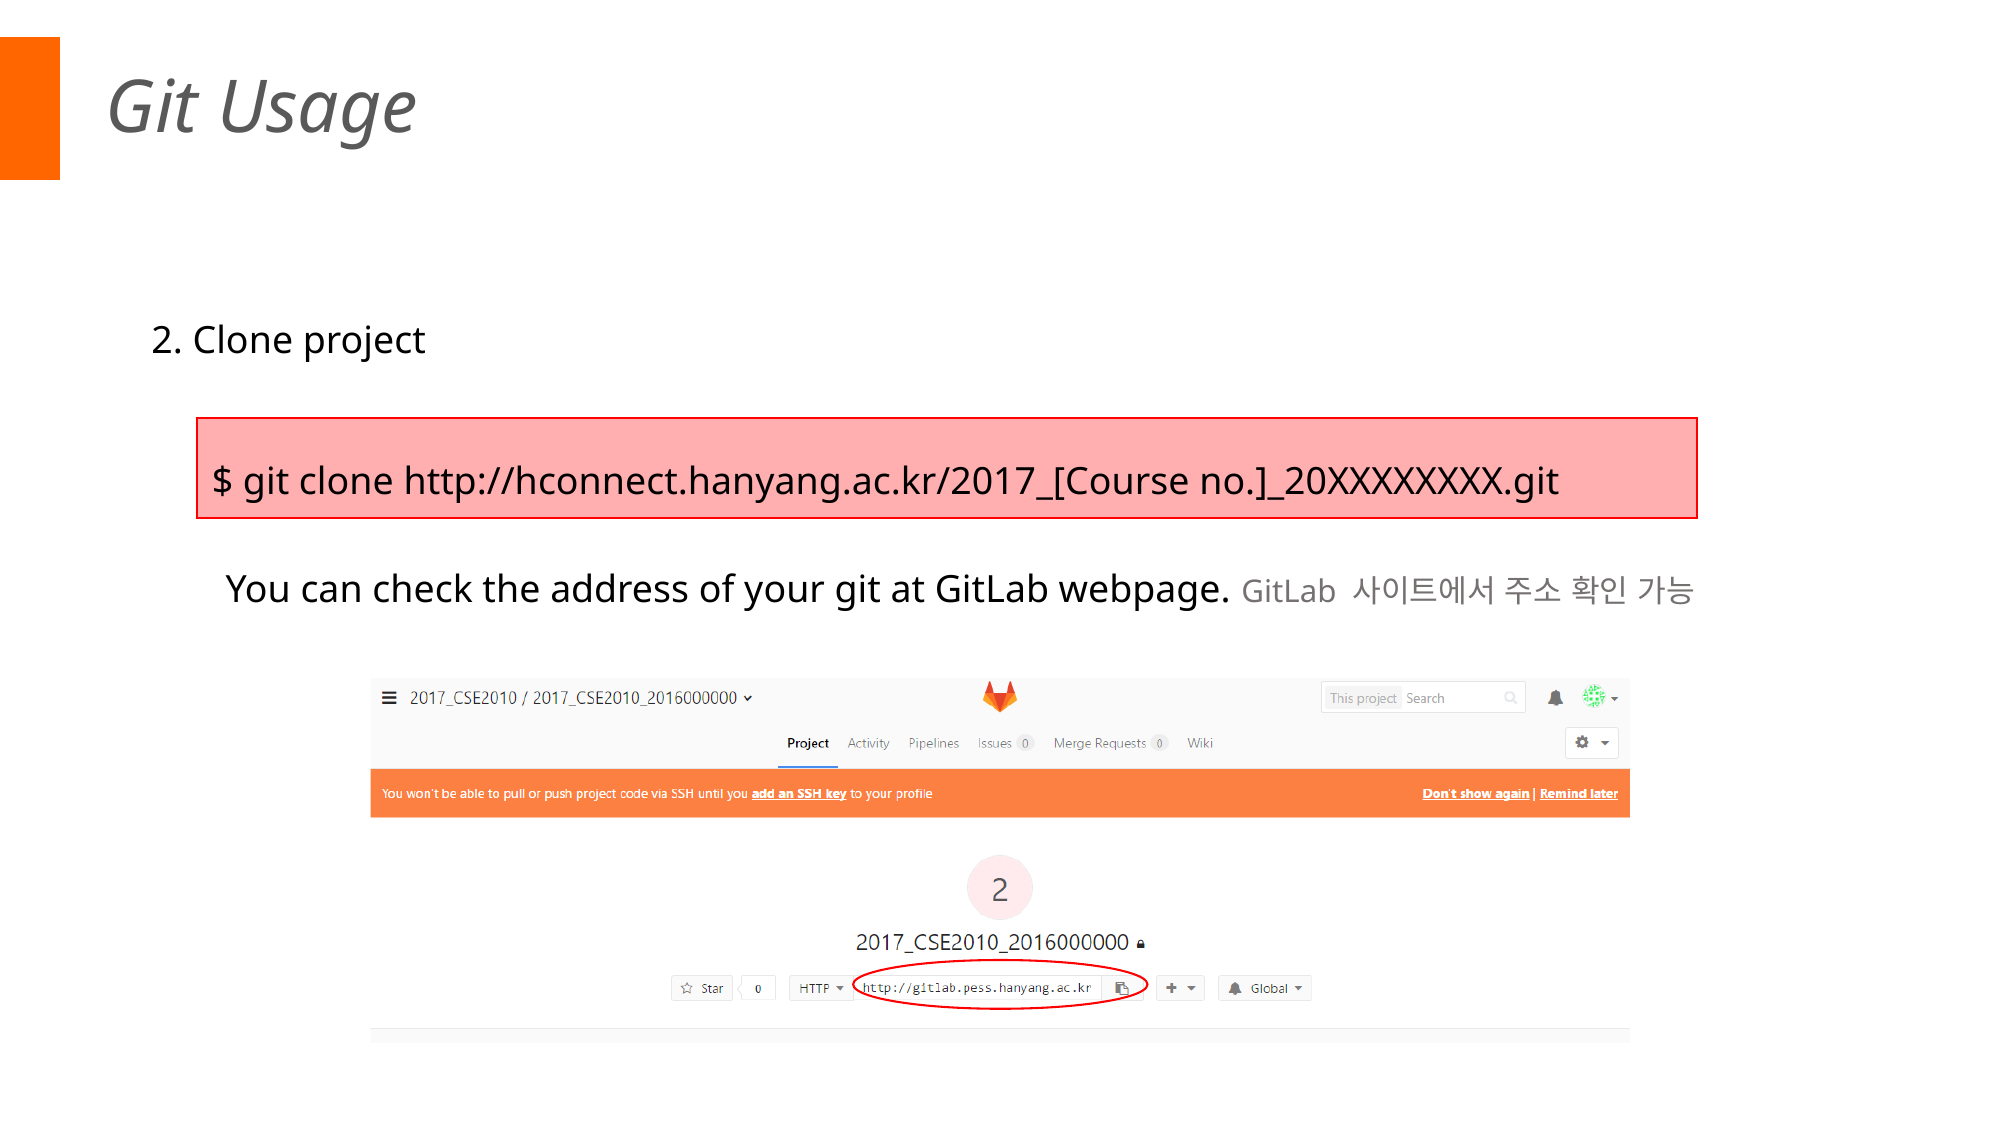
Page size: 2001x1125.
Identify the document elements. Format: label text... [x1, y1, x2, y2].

text_box 2. Clone project [136, 285, 441, 369]
text_box $ git clone http://hconnect.hanyang.ac.kr/2017_[Course no.]_20XXXXXXXX.git [196, 417, 1698, 519]
title Git Usage [90, 24, 1816, 194]
text_box You can check the address of your git at GitLab webpage. GitLab 사이트에서 주소 확인 가능 [210, 534, 1710, 618]
picture [370, 678, 1630, 1043]
